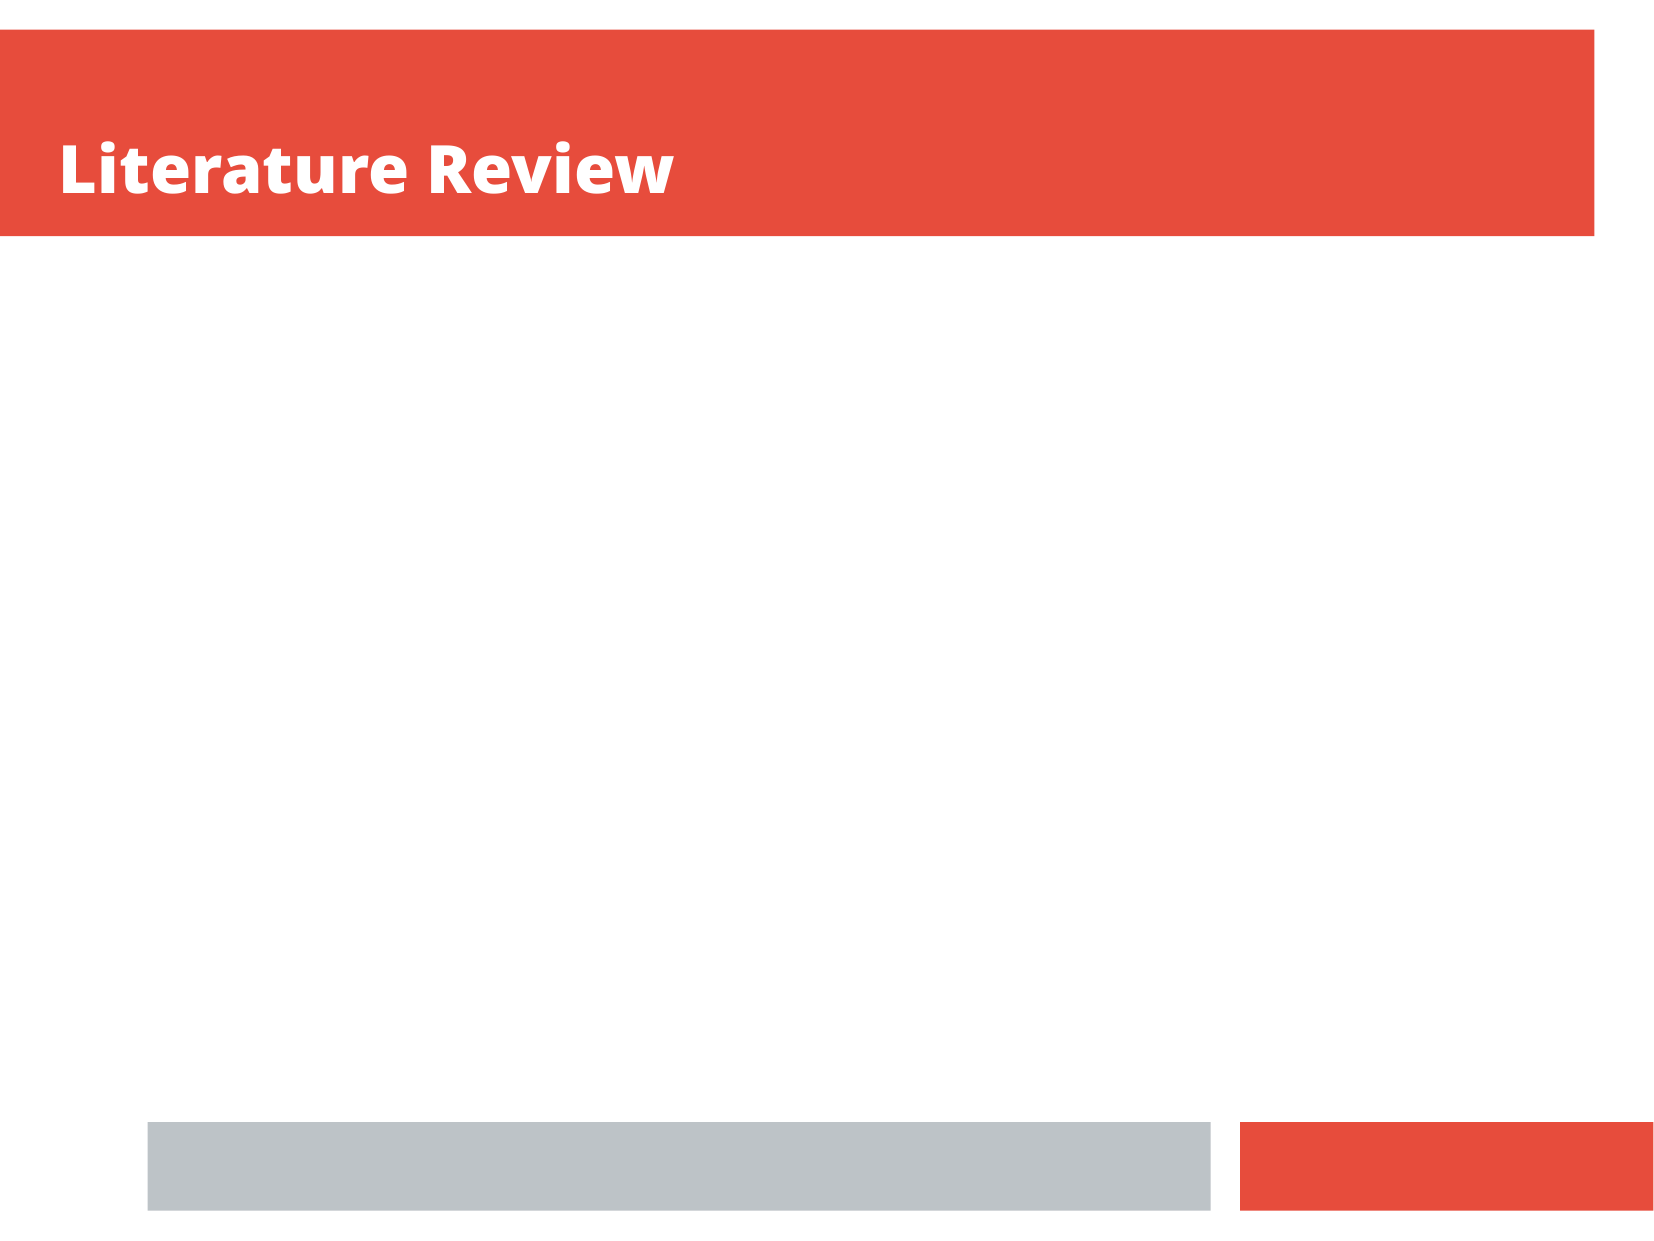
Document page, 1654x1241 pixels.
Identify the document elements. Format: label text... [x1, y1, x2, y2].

text_box Literature Review [59, 59, 1595, 207]
